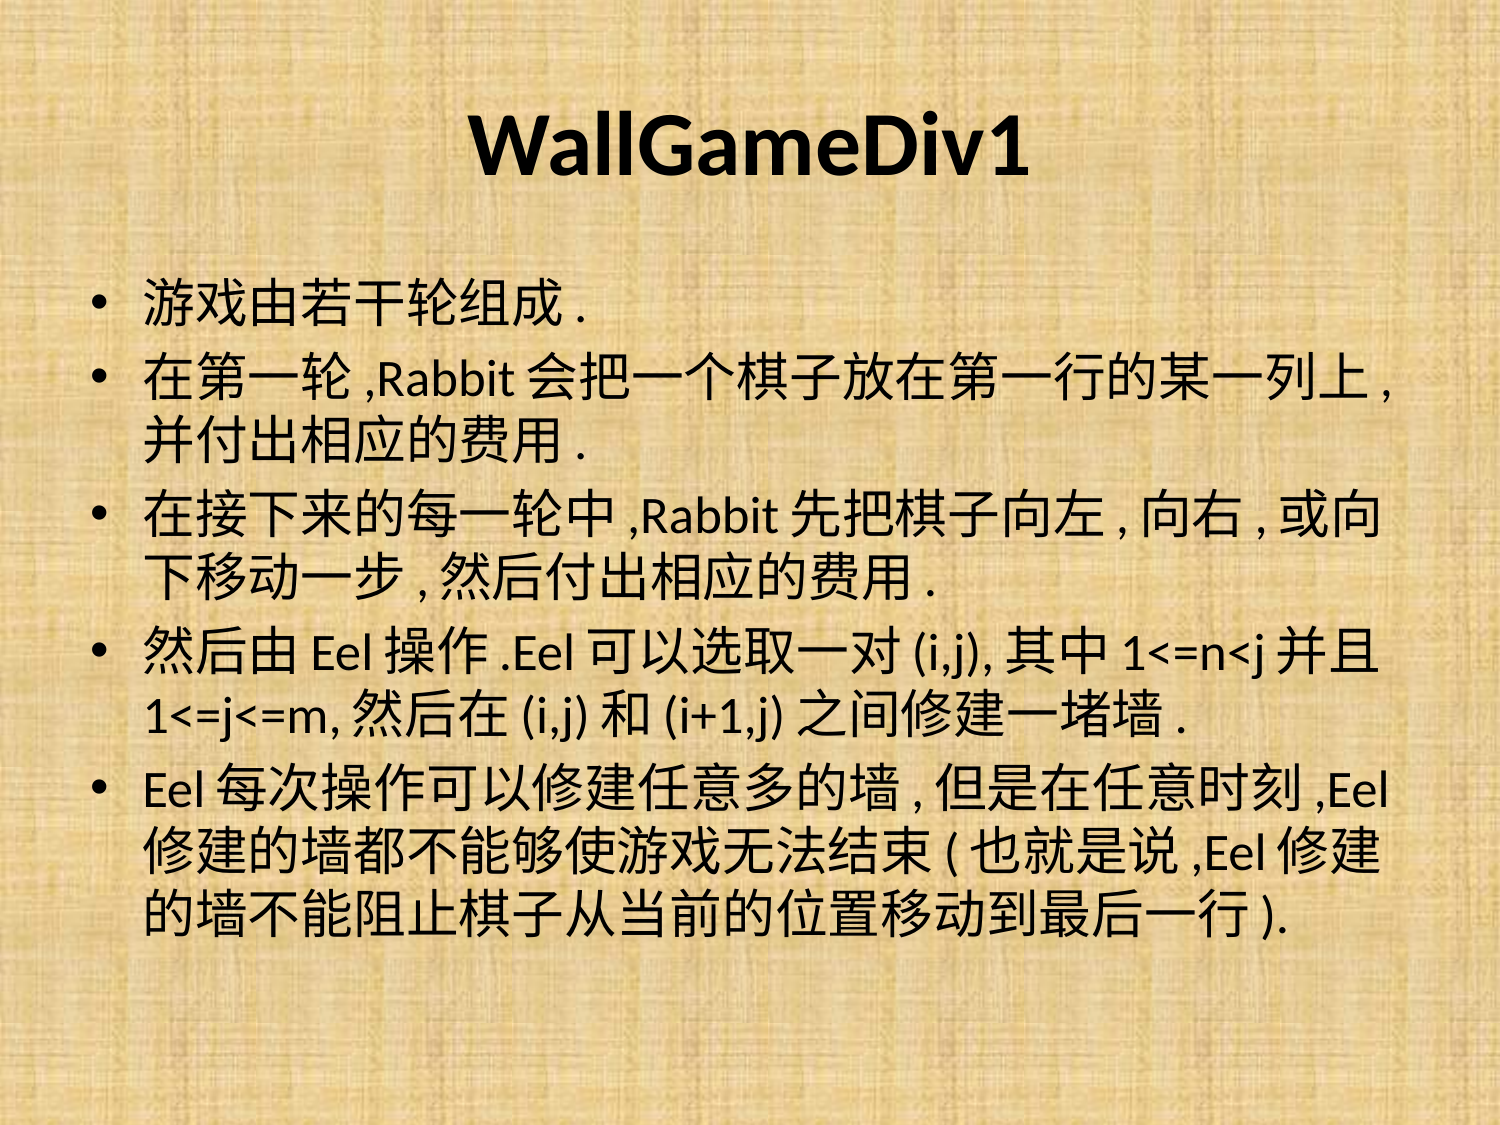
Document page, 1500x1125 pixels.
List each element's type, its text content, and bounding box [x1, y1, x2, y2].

picture [0, 0, 1500, 1125]
title WallGameDiv1 [75, 45, 1425, 233]
list 游戏由若干轮组成. 在第一轮,Rabbit会把一个棋子放在第一行的某一列上,并付出相应的费用. 在接下来的每一轮中,Rabbit先把棋子向左,向右,或向下移动一步,然后付出相应的费用. 然后由Eel操作.Eel可以选取一对(i,j),其中1<=n<j并且1<=j<=m,然后在(i,j)和(i+1,j)之间修建一堵墙. Eel每次操作可以修建任意多的墙,但是在任意时刻,Eel修建的墙都不能够使游戏无法结束(也就是说,Eel修建的墙不能阻止棋子从当前的位置移动到最后一行). [75, 262, 1425, 1005]
